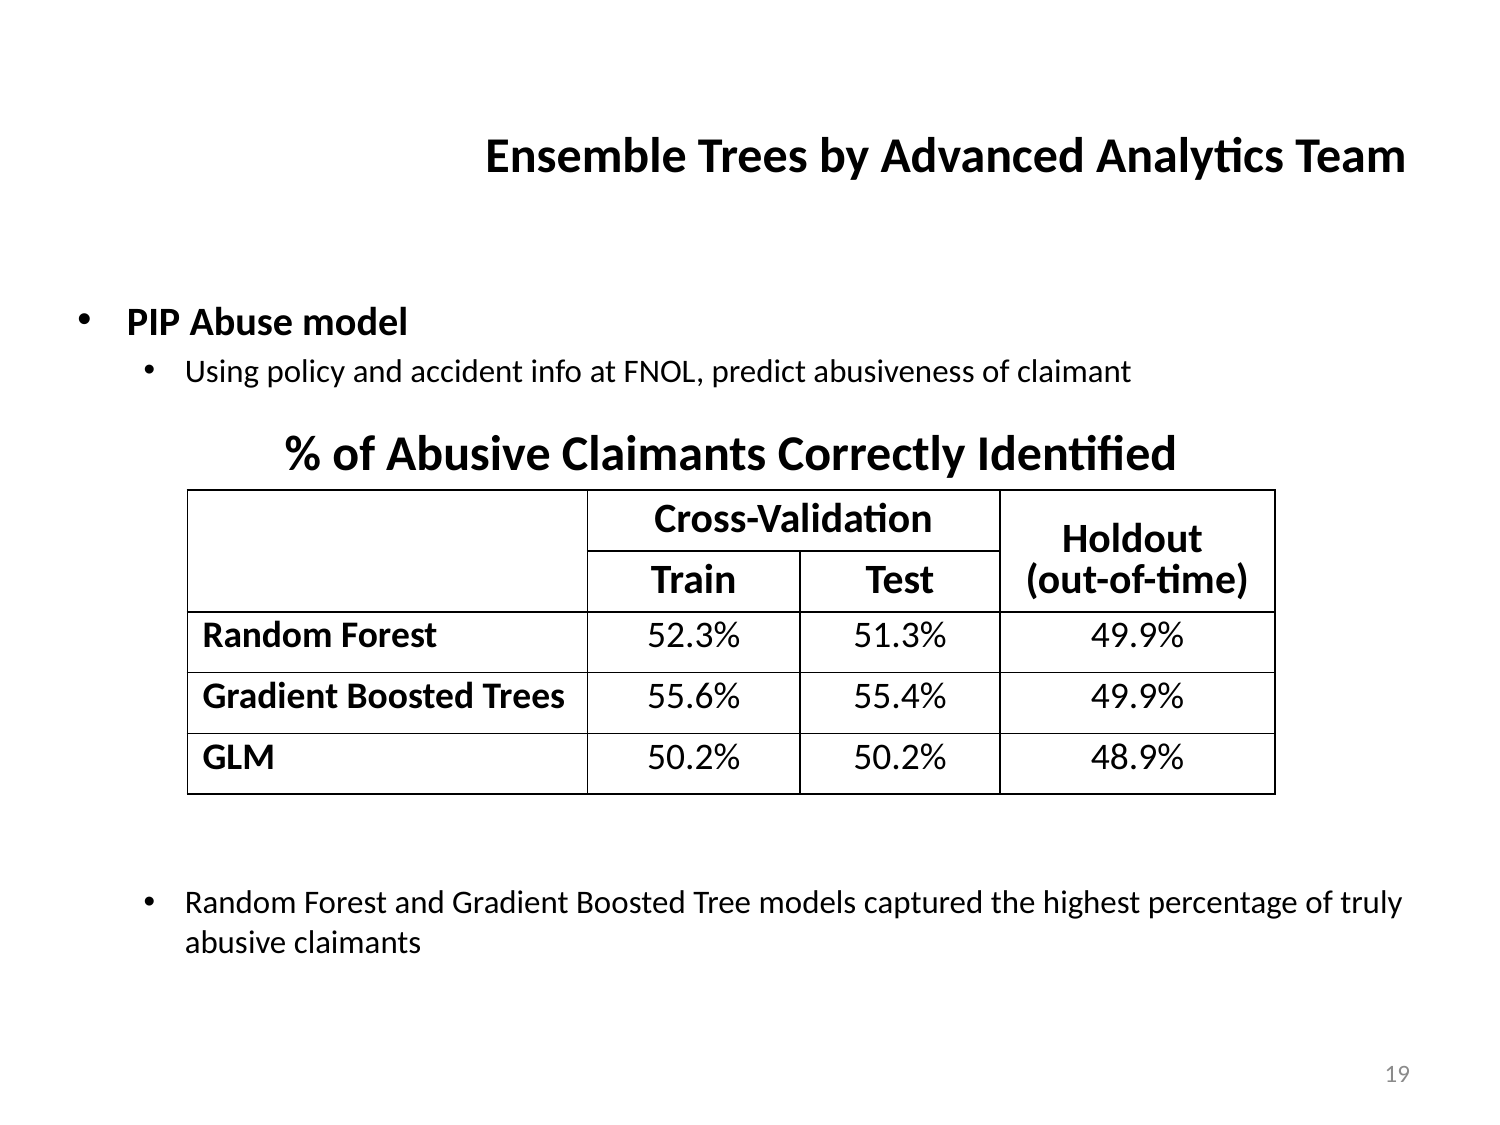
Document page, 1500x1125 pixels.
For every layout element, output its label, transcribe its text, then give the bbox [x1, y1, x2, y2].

table_cell GLM [188, 734, 587, 793]
table_cell 48.9% [1001, 734, 1274, 793]
table_cell 50.2% [588, 734, 799, 793]
slide_number 19 [1074, 1042, 1425, 1103]
list PIP Abuse model Using policy and accident info at FNOL, predict abusiveness of claimant Random Forest and Gradient Boosted Tree models captured the highest percentage of truly abusive claimants [62, 287, 1425, 975]
table_cell 52.3% [588, 613, 799, 672]
table_cell Holdout (out-of-time) [1001, 491, 1274, 611]
table_header % of Abusive Claimants Correctly Identified [188, 425, 1275, 489]
table_cell 55.6% [588, 673, 799, 733]
table_cell 49.9% [1001, 613, 1274, 672]
table_cell 51.3% [801, 613, 999, 672]
table_cell Cross-Validation [588, 491, 999, 550]
title Ensemble Trees by Advanced Analytics Team [391, 99, 1500, 206]
table_cell Random Forest [188, 613, 587, 672]
table_cell 49.9% [1001, 673, 1274, 733]
table_cell 50.2% [801, 734, 999, 793]
table_cell [188, 491, 587, 611]
table_cell 55.4% [801, 673, 999, 733]
table_cell Train [588, 552, 799, 611]
table_cell Test [801, 552, 999, 611]
table_cell Gradient Boosted Trees [188, 673, 587, 733]
